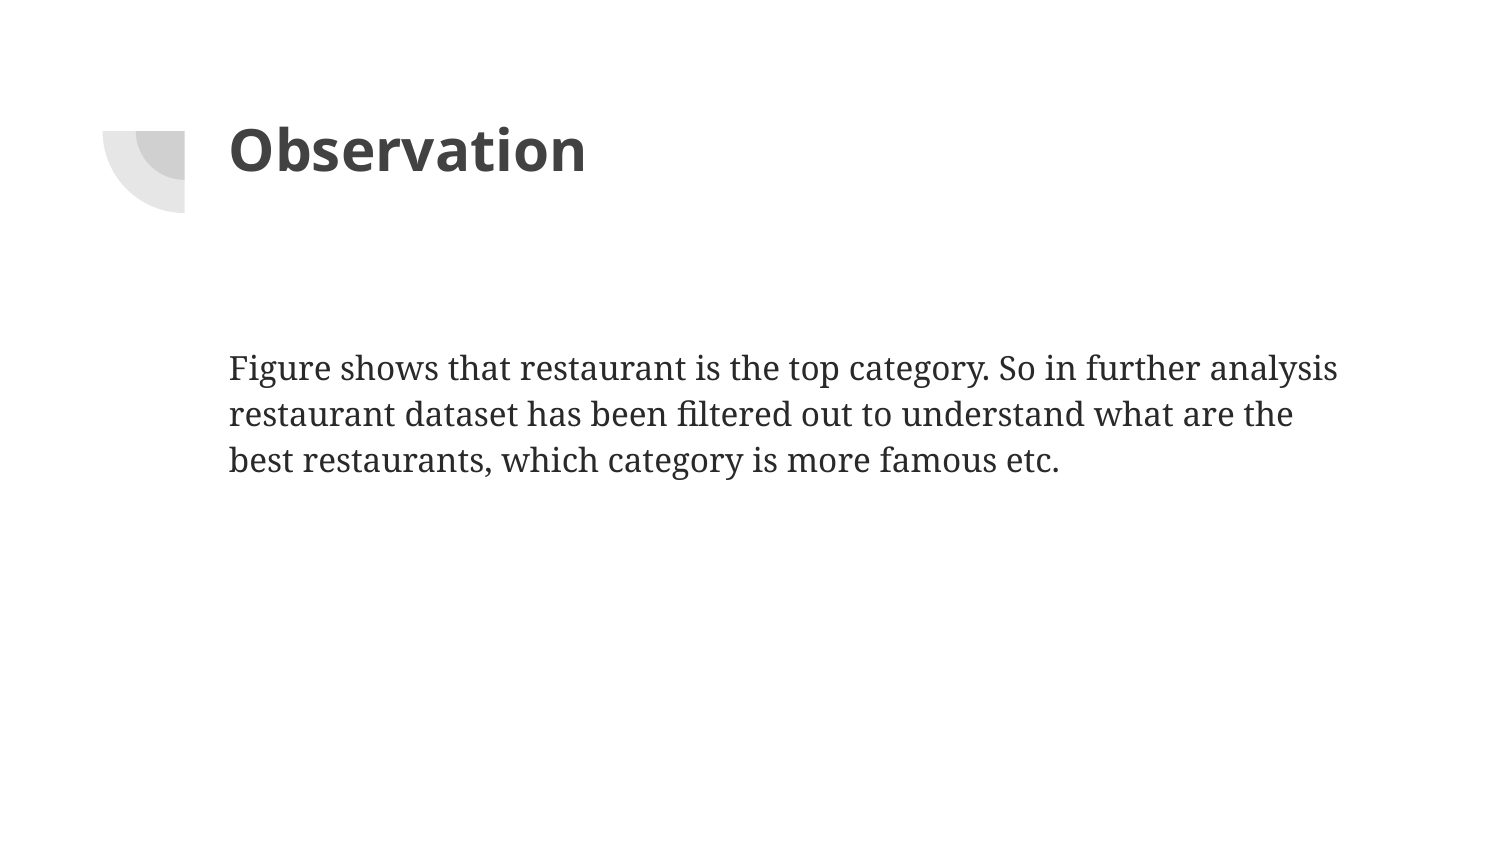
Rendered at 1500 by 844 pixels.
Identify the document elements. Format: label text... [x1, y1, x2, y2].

list Figure shows that restaurant is the top category. So in further analysis restaurant dataset has been filtered out to understand what are the best restaurants, which category is more famous etc. [213, 326, 1368, 744]
title Observation [213, 98, 1368, 263]
